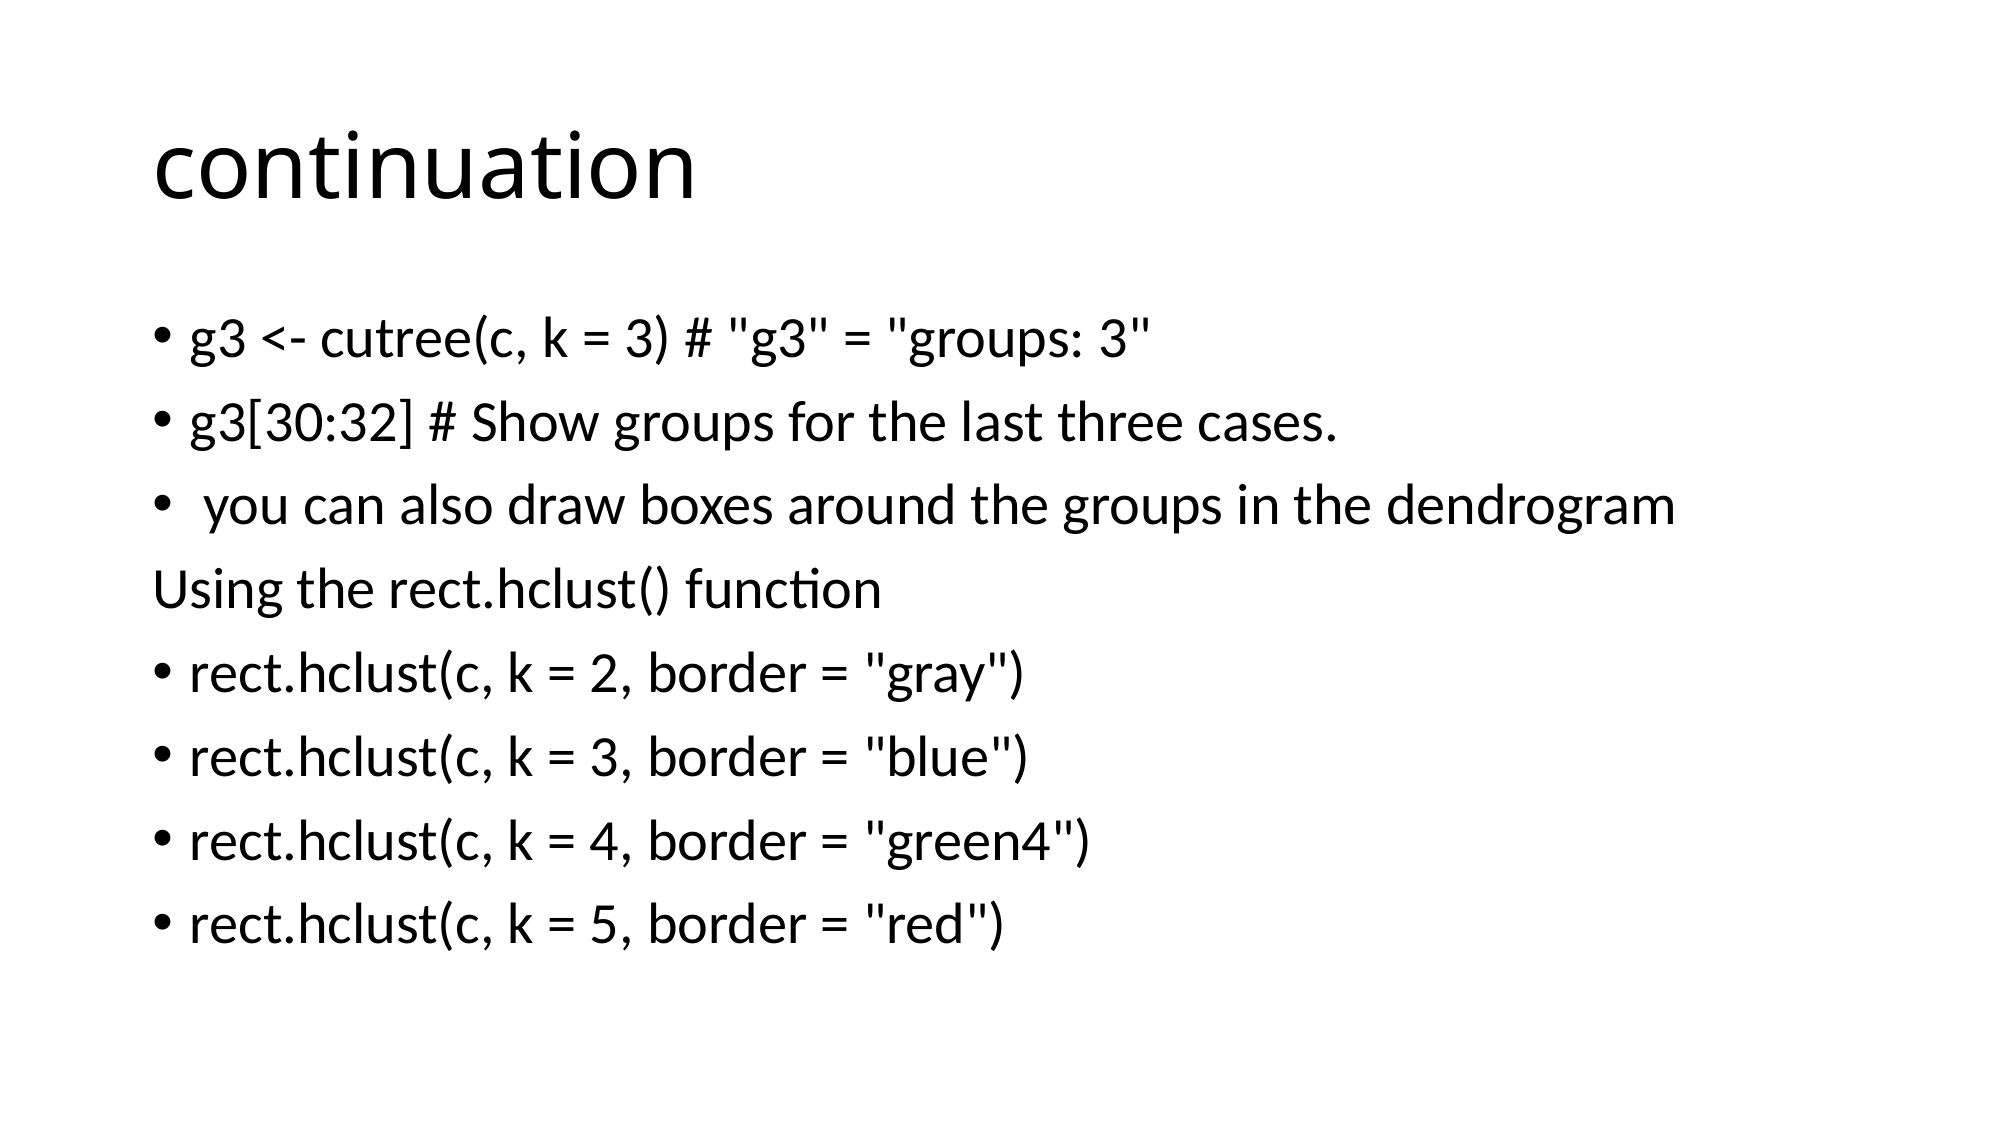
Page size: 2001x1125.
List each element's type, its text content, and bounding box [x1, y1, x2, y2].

title continuation [137, 59, 1863, 278]
list g3 <- cutree(c, k = 3) # "g3" = "groups: 3" g3[30:32] # Show groups for the last three cases. you can also draw boxes around the groups in the dendrogram Using the rect.hclust() function rect.hclust(c, k = 2, border = "gray") rect.hclust(c, k = 3, border = "blue") rect.hclust(c, k = 4, border = "green4") rect.hclust(c, k = 5, border = "red") [137, 299, 1863, 1014]
